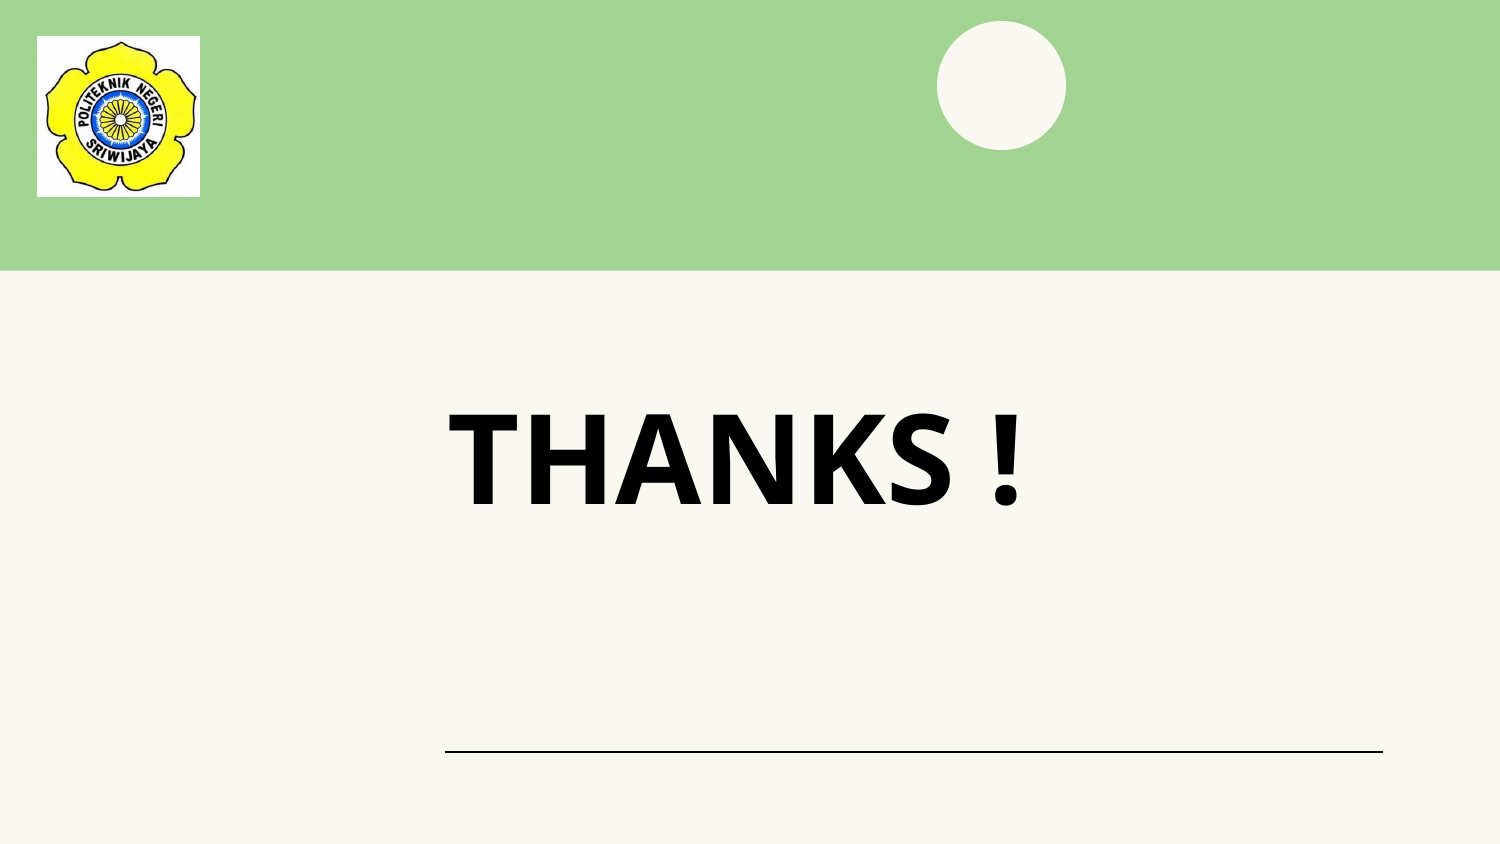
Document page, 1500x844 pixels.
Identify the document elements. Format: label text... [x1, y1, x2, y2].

text_box THANKS ! [433, 372, 1184, 538]
picture [37, 36, 200, 197]
text_box [935, 19, 1068, 152]
